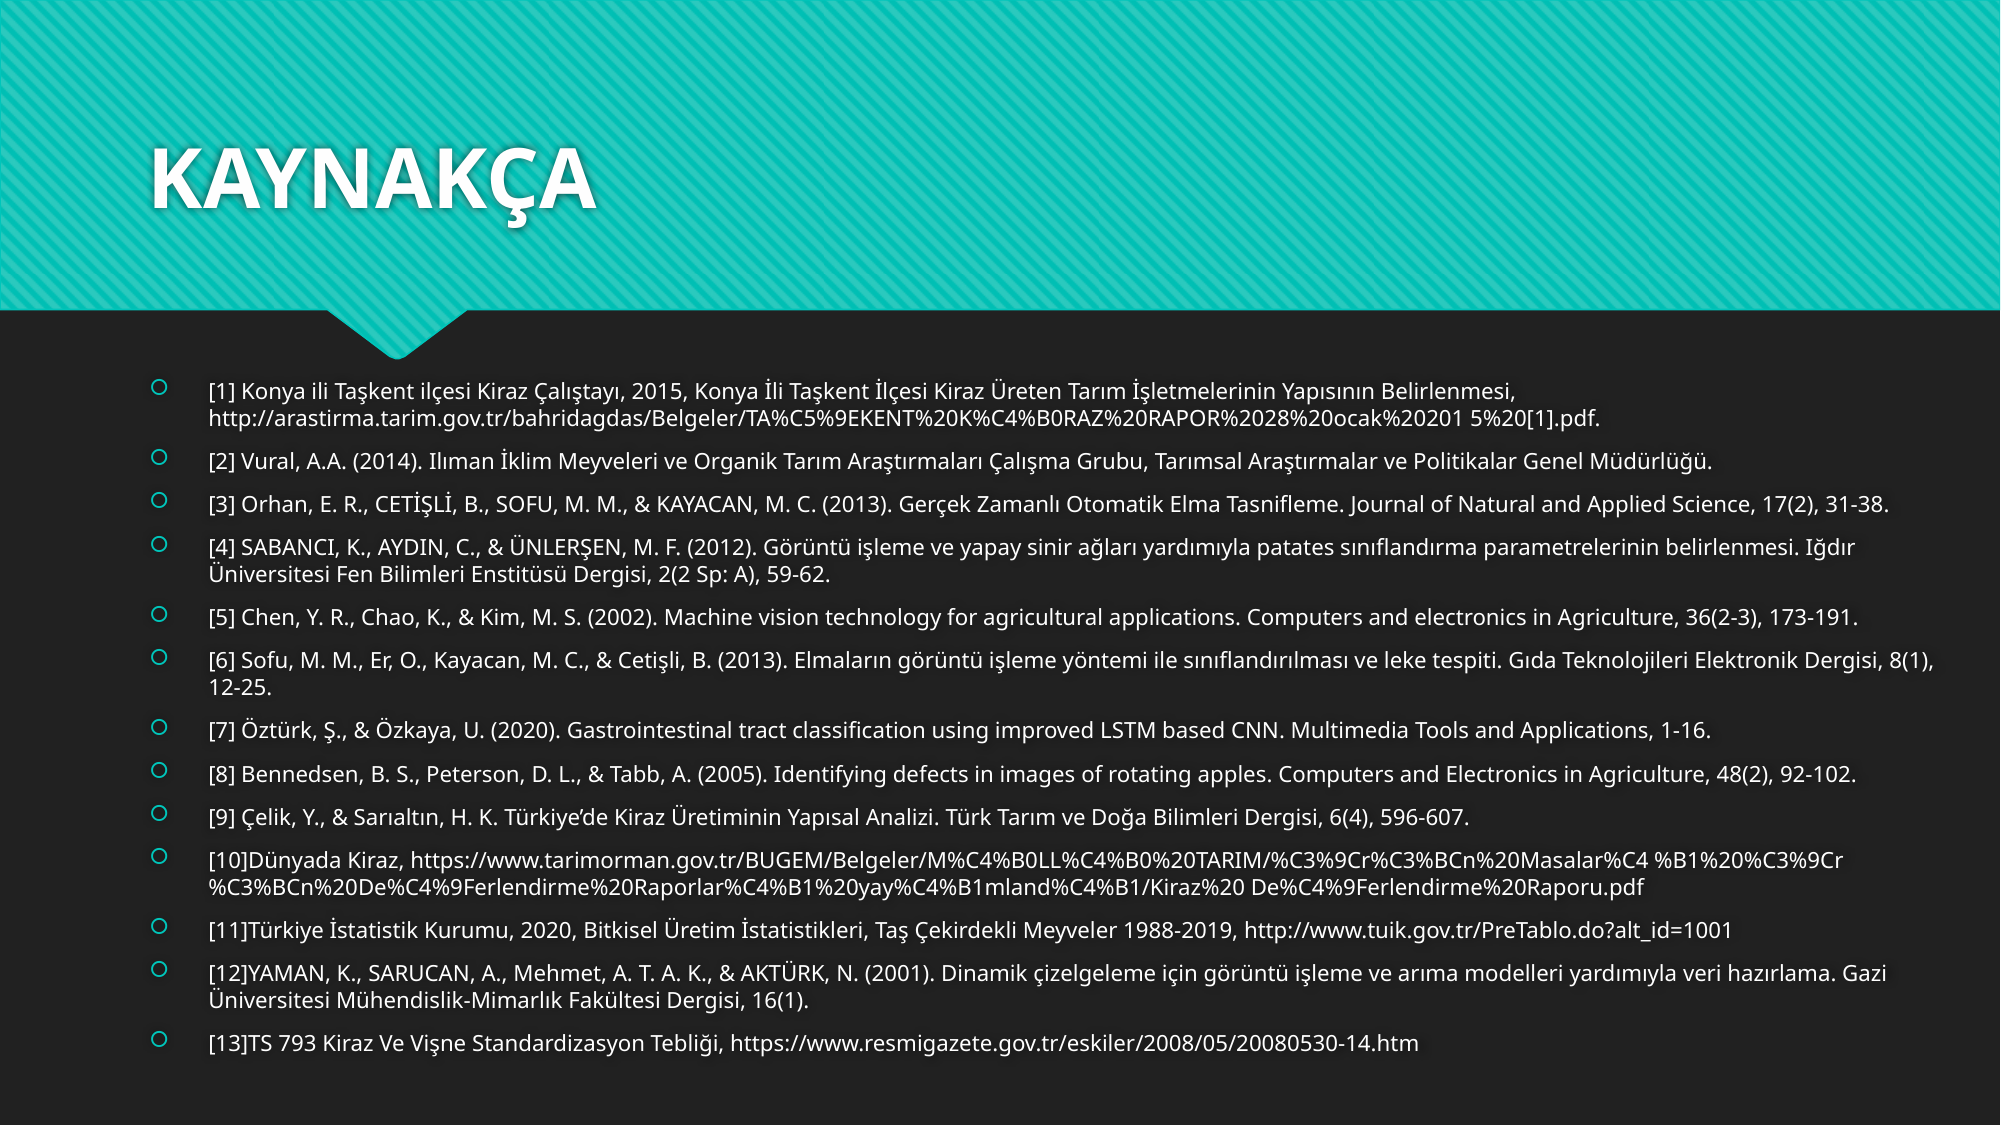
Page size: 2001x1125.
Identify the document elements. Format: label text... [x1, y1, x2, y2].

list [1] Konya ili Taşkent ilçesi Kiraz Çalıştayı, 2015, Konya İli Taşkent İlçesi Kiraz Üreten Tarım İşletmelerinin Yapısının Belirlenmesi, http://arastirma.tarim.gov.tr/bahridagdas/Belgeler/TA%C5%9EKENT%20K%C4%B0RAZ%20RAPOR%2028%20ocak%20201 5%20[1].pdf. [2] Vural, A.A. (2014). Ilıman İklim Meyveleri ve Organik Tarım Araştırmaları Çalışma Grubu, Tarımsal Araştırmalar ve Politikalar Genel Müdürlüğü. [3] Orhan, E. R., CETİŞLİ, B., SOFU, M. M., & KAYACAN, M. C. (2013). Gerçek Zamanlı Otomatik Elma Tasnifleme. Journal of Natural and Applied Science, 17(2), 31-38. [4] SABANCI, K., AYDIN, C., & ÜNLERŞEN, M. F. (2012). Görüntü işleme ve yapay sinir ağları yardımıyla patates sınıflandırma parametrelerinin belirlenmesi. Iğdır Üniversitesi Fen Bilimleri Enstitüsü Dergisi, 2(2 Sp: A), 59-62. [5] Chen, Y. R., Chao, K., & Kim, M. S. (2002). Machine vision technology for agricultural applications. Computers and electronics in Agriculture, 36(2-3), 173-191. [6] Sofu, M. M., Er, O., Kayacan, M. C., & Cetişli, B. (2013). Elmaların görüntü işleme yöntemi ile sınıflandırılması ve leke tespiti. Gıda Teknolojileri Elektronik Dergisi, 8(1), 12-25. [7] Öztürk, Ş., & Özkaya, U. (2020). Gastrointestinal tract classification using improved LSTM based CNN. Multimedia Tools and Applications, 1-16. [8] Bennedsen, B. S., Peterson, D. L., & Tabb, A. (2005). Identifying defects in images of rotating apples. Computers and Electronics in Agriculture, 48(2), 92-102. [9] Çelik, Y., & Sarıaltın, H. K. Türkiye’de Kiraz Üretiminin Yapısal Analizi. Türk Tarım ve Doğa Bilimleri Dergisi, 6(4), 596-607. [10]Dünyada Kiraz, https://www.tarimorman.gov.tr/BUGEM/Belgeler/M%C4%B0LL%C4%B0%20TARIM/%C3%9Cr%C3%BCn%20Masalar%C4 %B1%20%C3%9Cr%C3%BCn%20De%C4%9Ferlendirme%20Raporlar%C4%B1%20yay%C4%B1mland%C4%B1/Kiraz%20 De%C4%9Ferlendirme%20Raporu.pdf [11]Türkiye İstatistik Kurumu, 2020, Bitkisel Üretim İstatistikleri, Taş Çekirdekli Meyveler 1988-2019, http://www.tuik.gov.tr/PreTablo.do?alt_id=1001 [12]YAMAN, K., SARUCAN, A., Mehmet, A. T. A. K., & AKTÜRK, N. (2001). Dinamik çizelgeleme için görüntü işleme ve arıma modelleri yardımıyla veri hazırlama. Gazi Üniversitesi Mühendislik-Mimarlık Fakültesi Dergisi, 16(1). [13]TS 793 Kiraz Ve Vişne Standardizasyon Tebliği, https://www.resmigazete.gov.tr/eskiler/2008/05/20080530-14.htm [134, 364, 1958, 1069]
title KAYNAKÇA [132, 73, 1868, 233]
